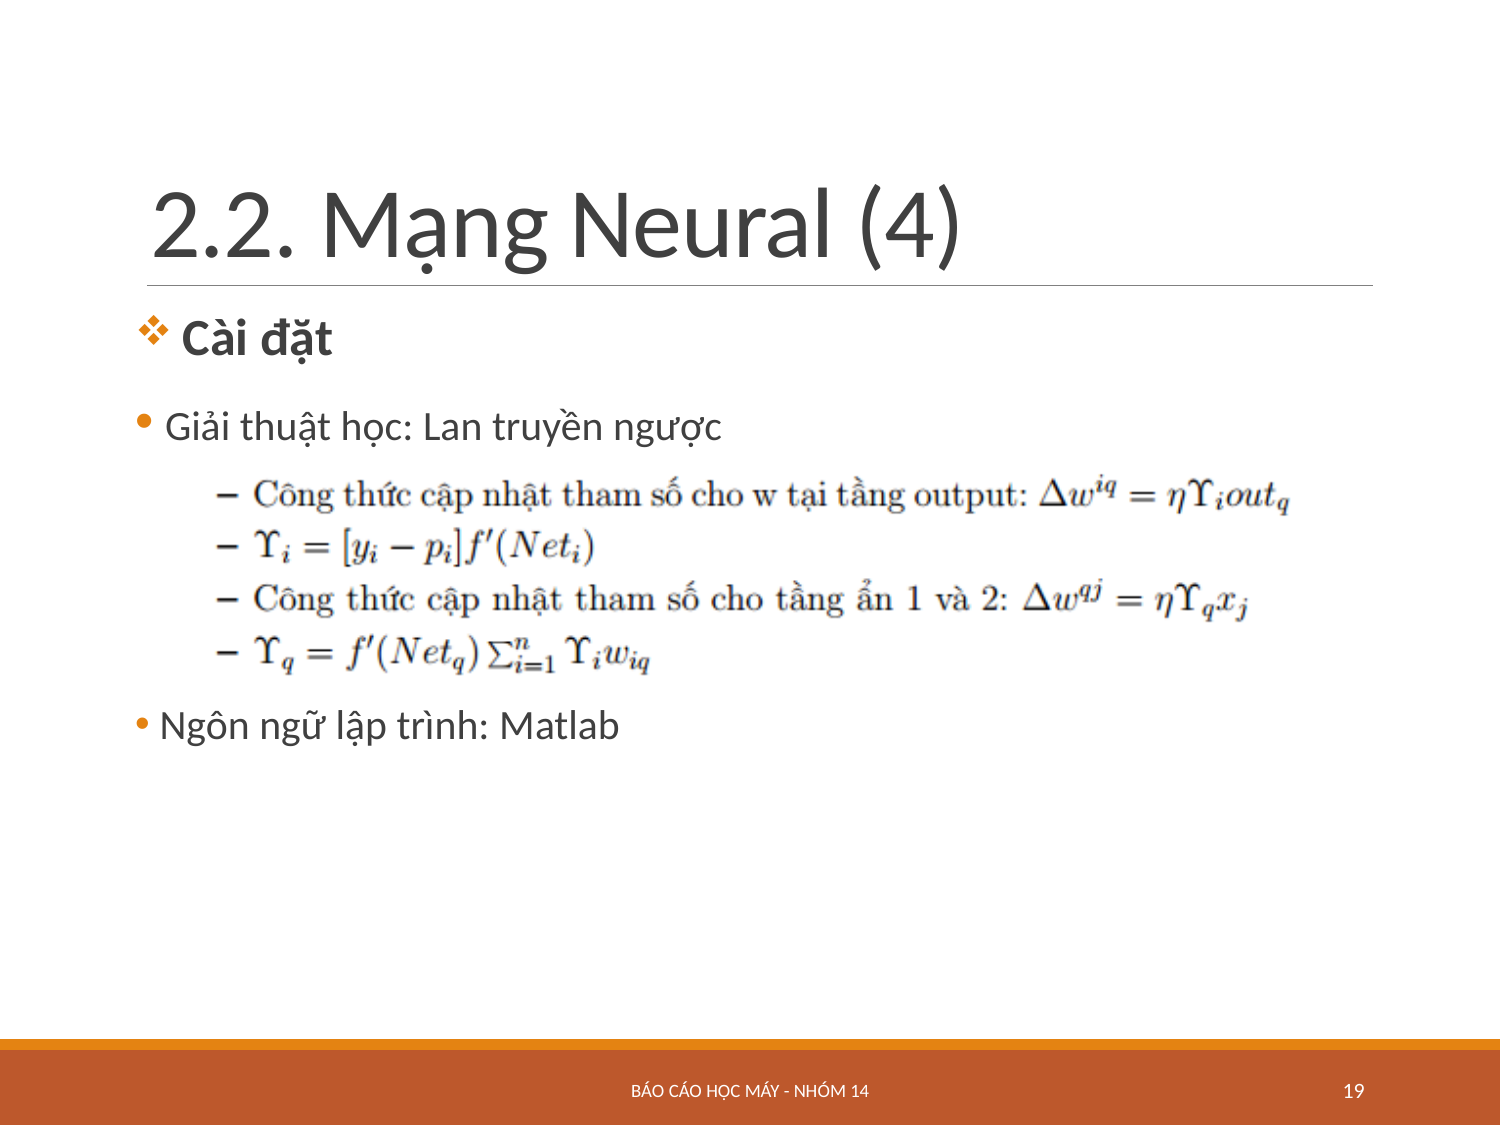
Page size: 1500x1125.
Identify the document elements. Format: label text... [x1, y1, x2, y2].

footer BÁO CÁO HỌC MÁY - NHÓM 14 [453, 1059, 1047, 1120]
title 2.2. Mạng Neural (4) [135, 47, 1373, 285]
list Cài đặt Giải thuật học: Lan truyền ngược Ngôn ngữ lập trình: Matlab [135, 302, 1373, 1036]
picture [201, 463, 1306, 697]
slide_number 19 [1218, 1059, 1380, 1120]
